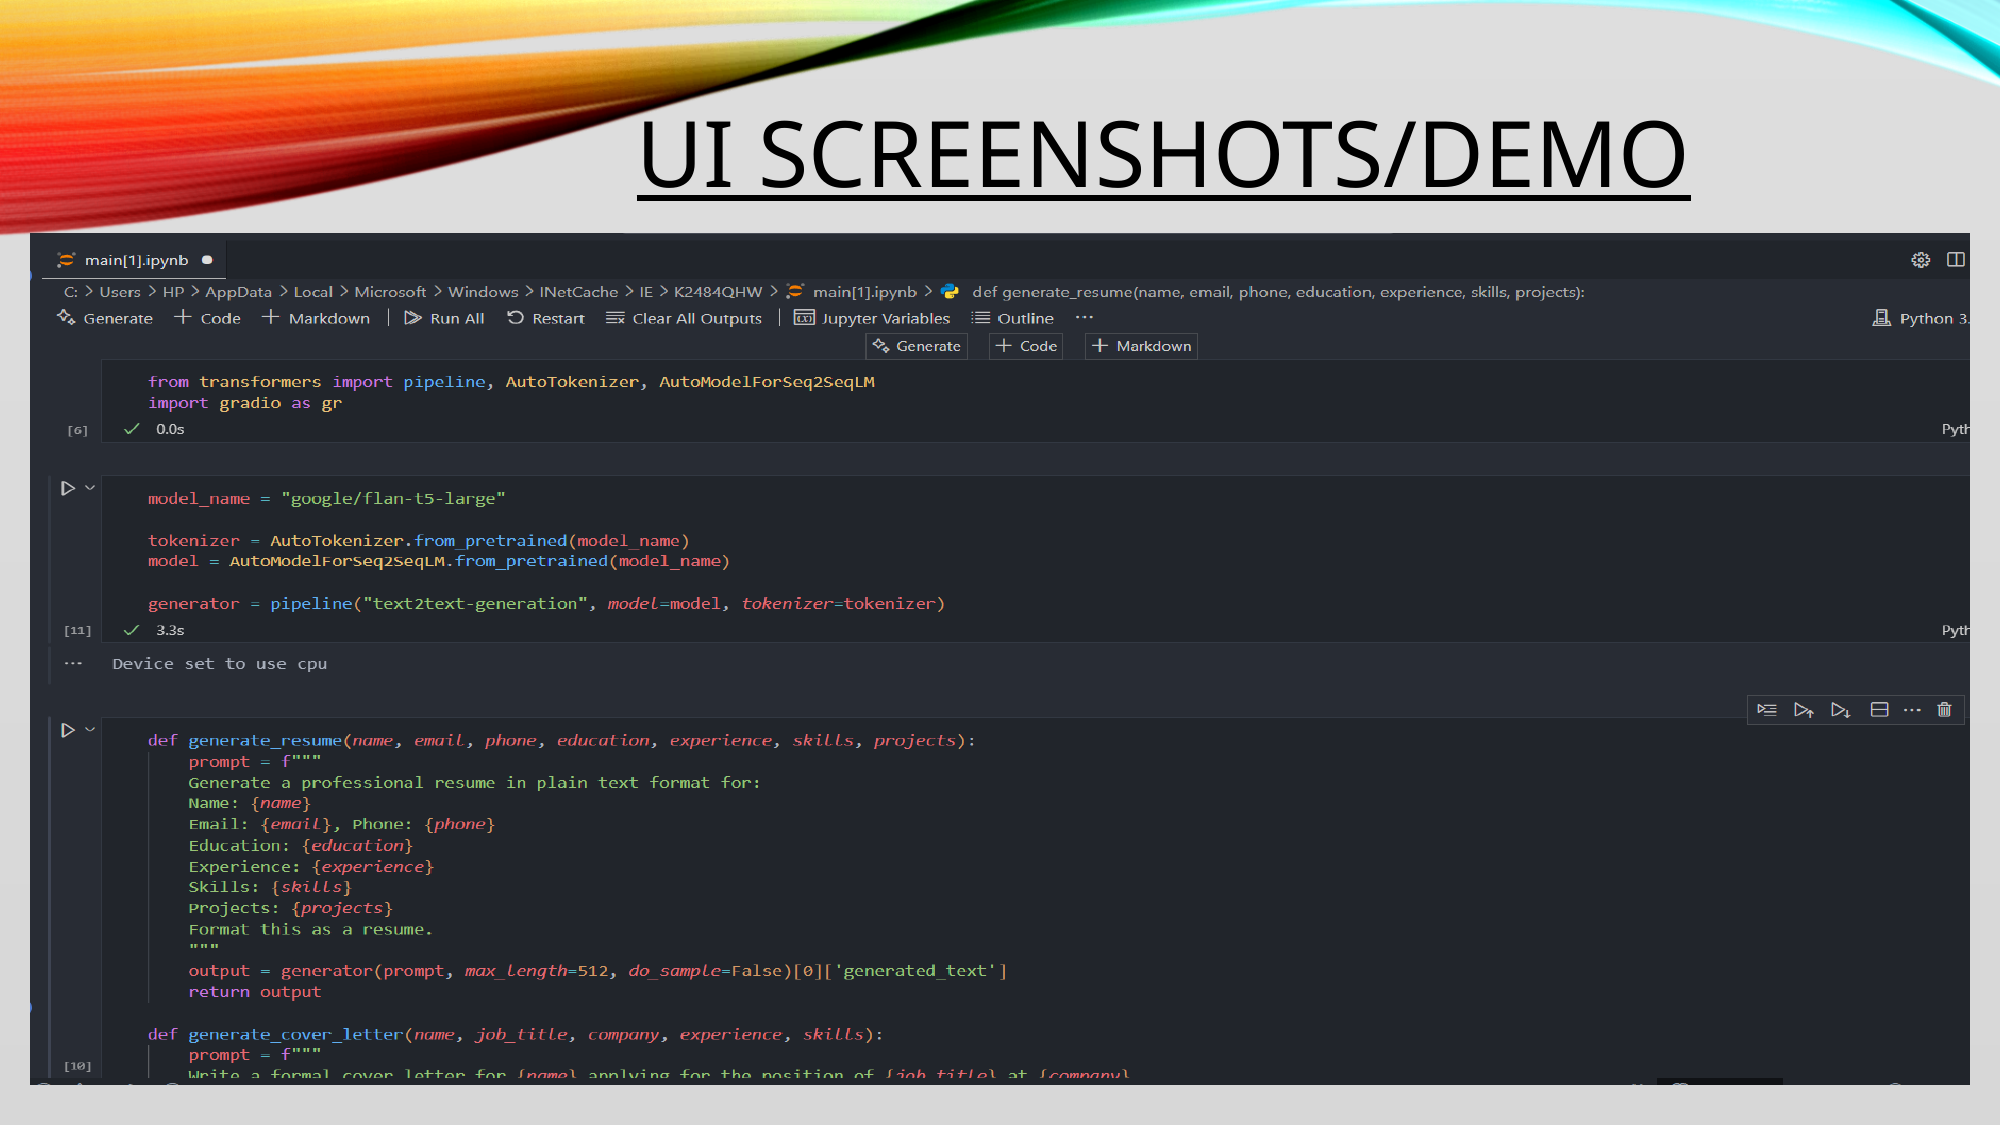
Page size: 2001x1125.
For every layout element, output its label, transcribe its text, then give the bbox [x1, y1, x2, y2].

title Ui screenshots/demo [293, 52, 1707, 230]
picture [0, 0, 2000, 1085]
